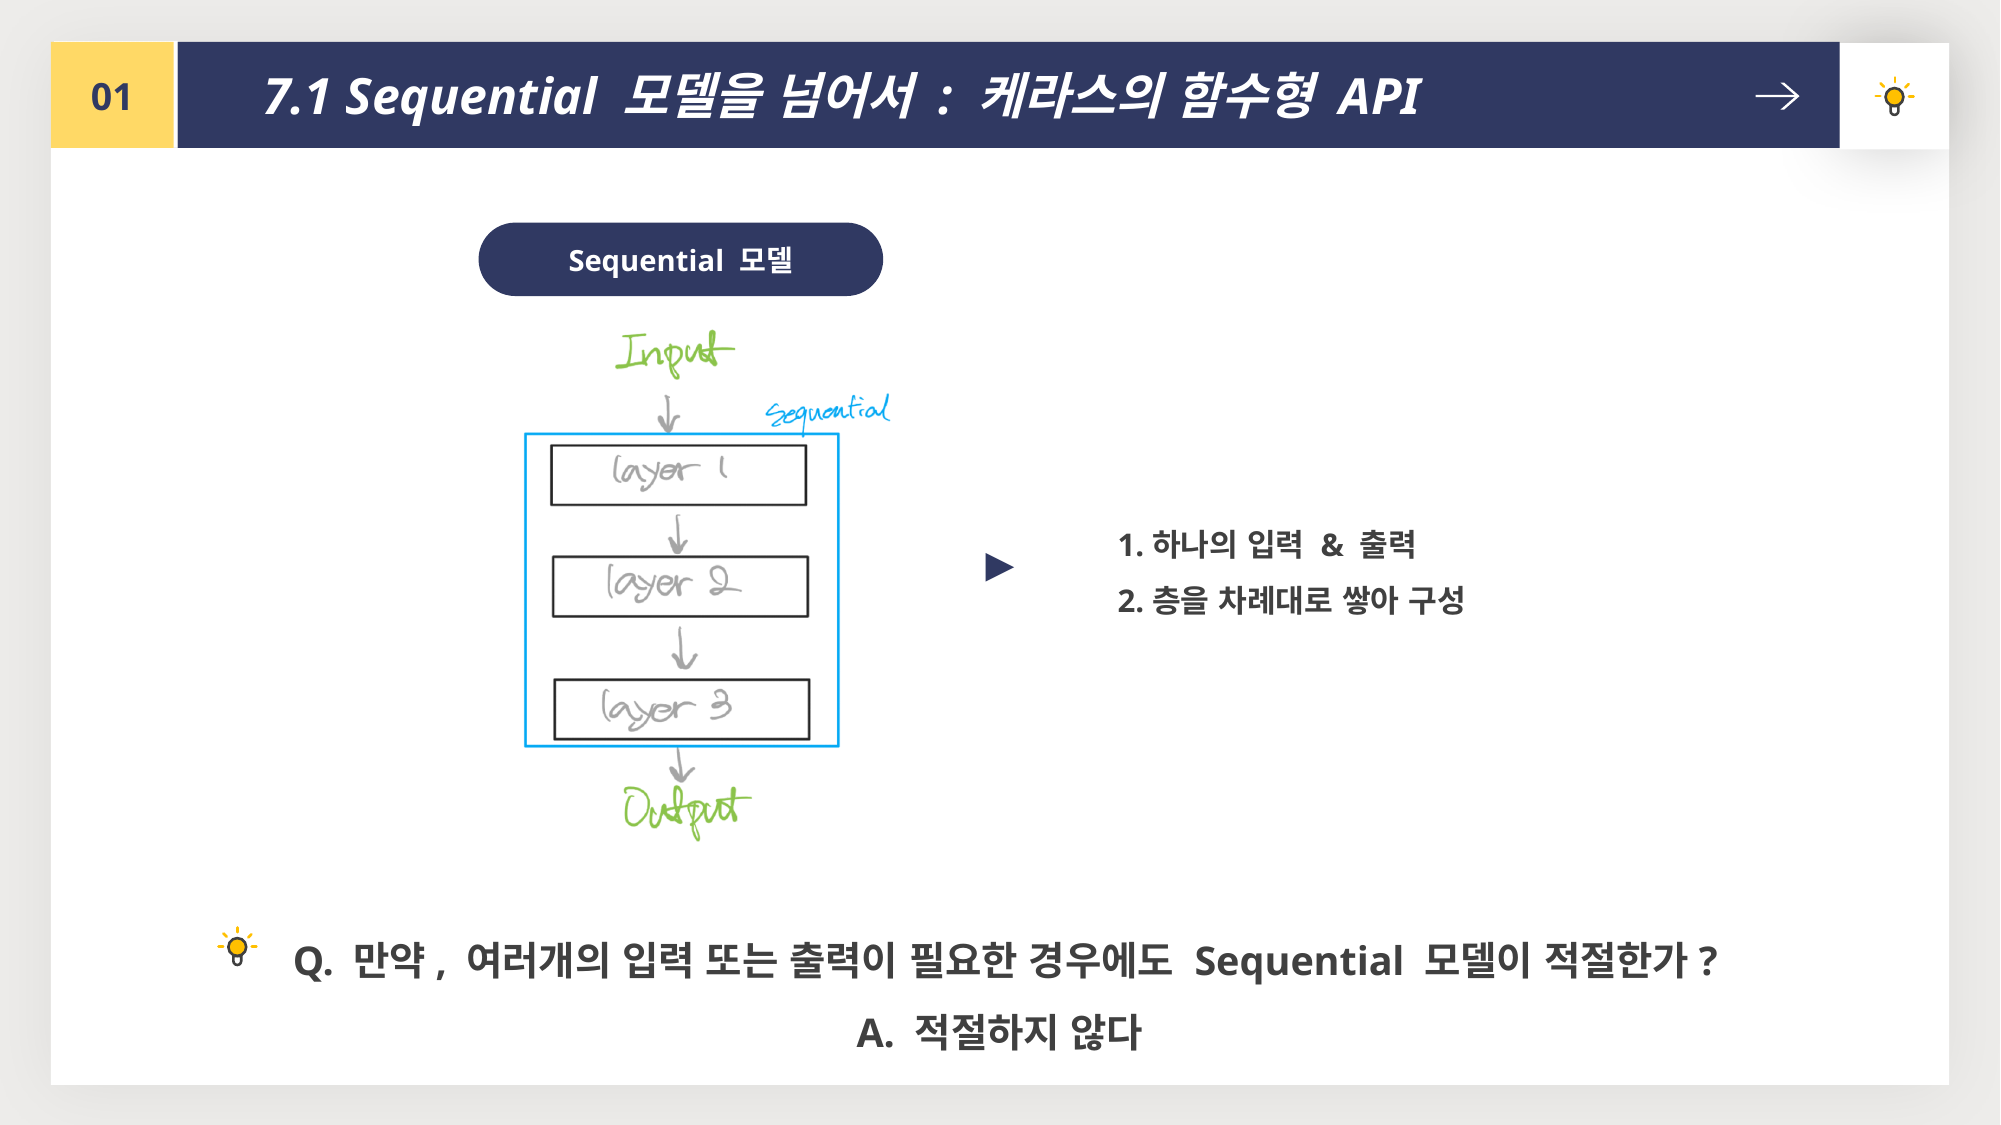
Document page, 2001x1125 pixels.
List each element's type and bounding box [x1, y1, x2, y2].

text_box [50, 41, 1950, 1085]
text_box [218, 927, 257, 965]
picture [506, 326, 896, 847]
